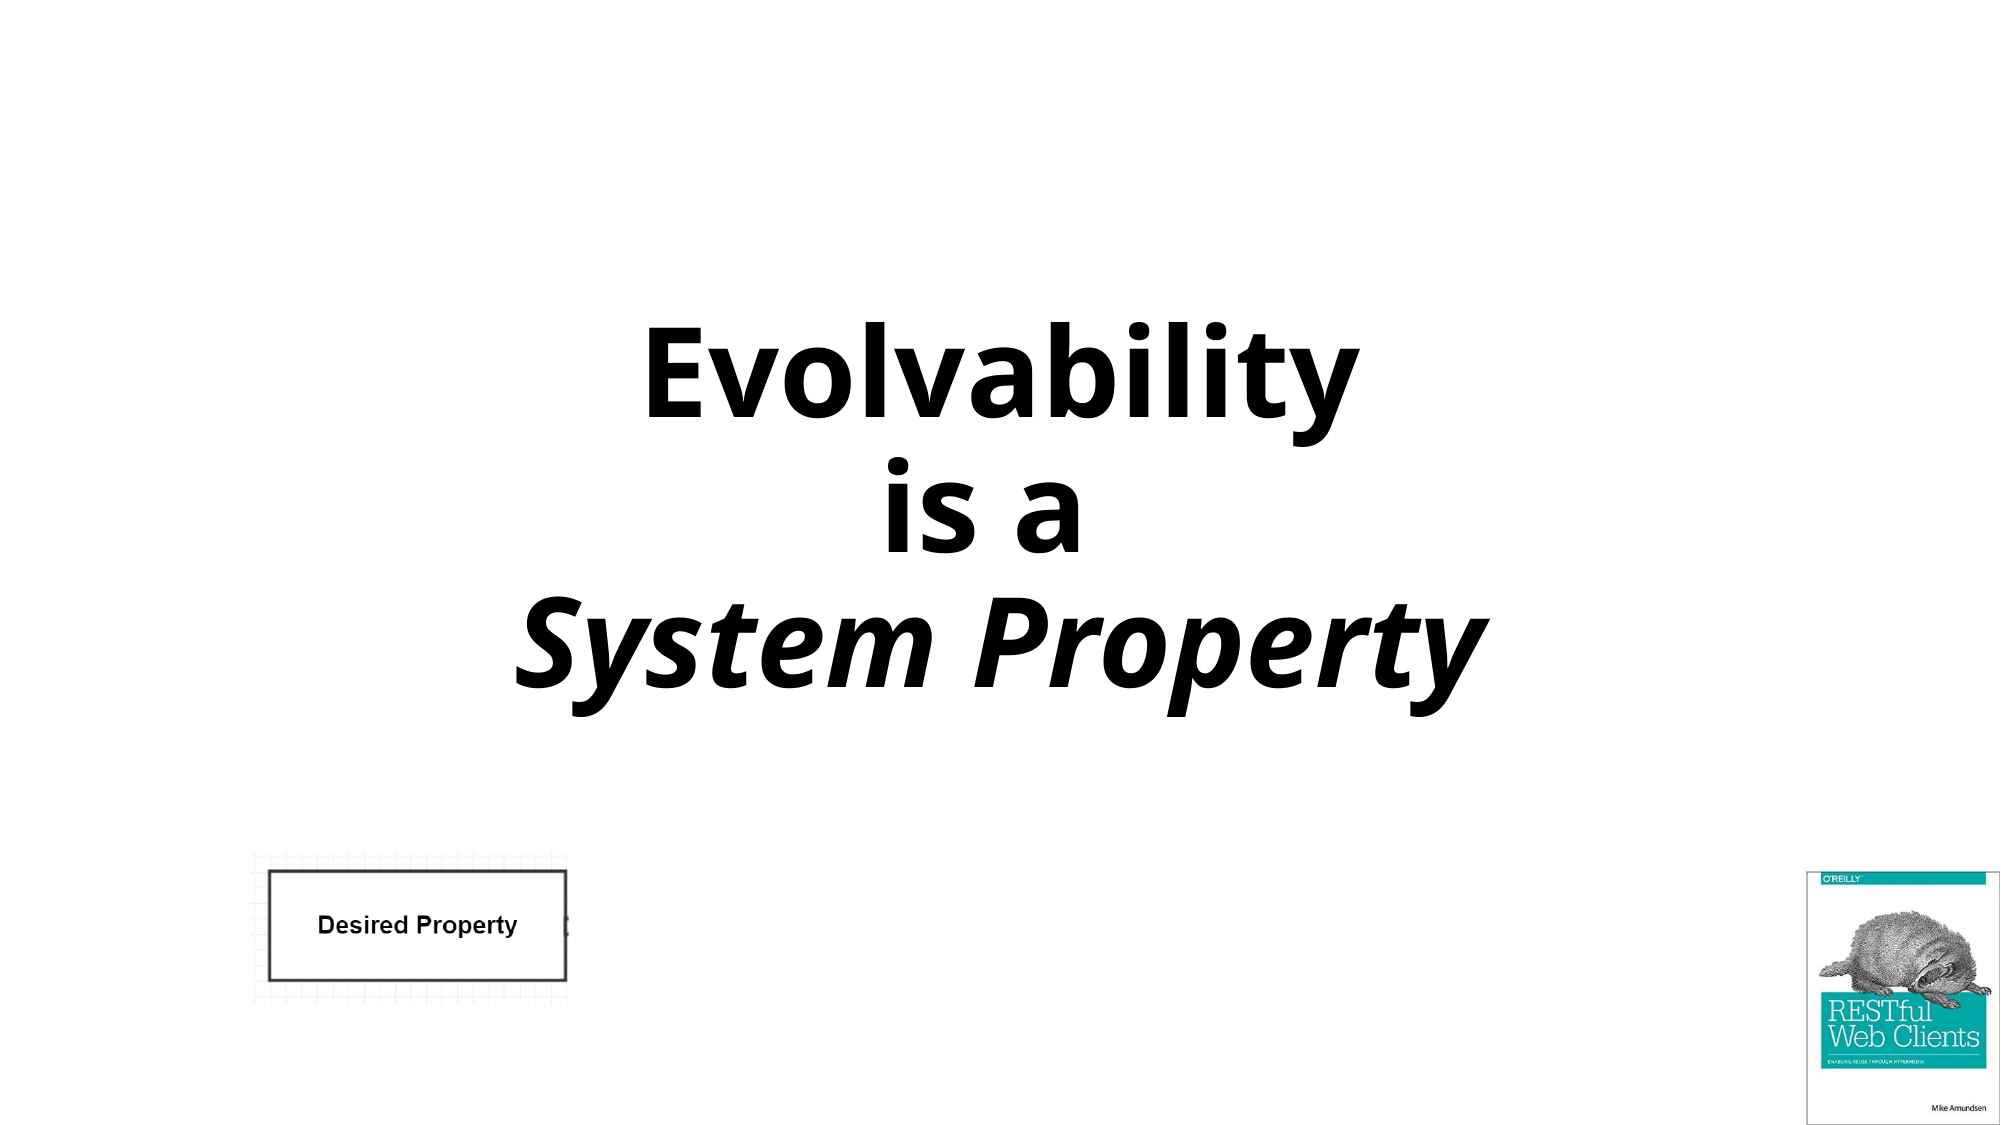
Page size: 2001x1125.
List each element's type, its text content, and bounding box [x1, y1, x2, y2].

title Evolvability is a System Property [324, 34, 1675, 991]
picture [1806, 871, 2000, 1125]
picture [249, 852, 569, 1004]
